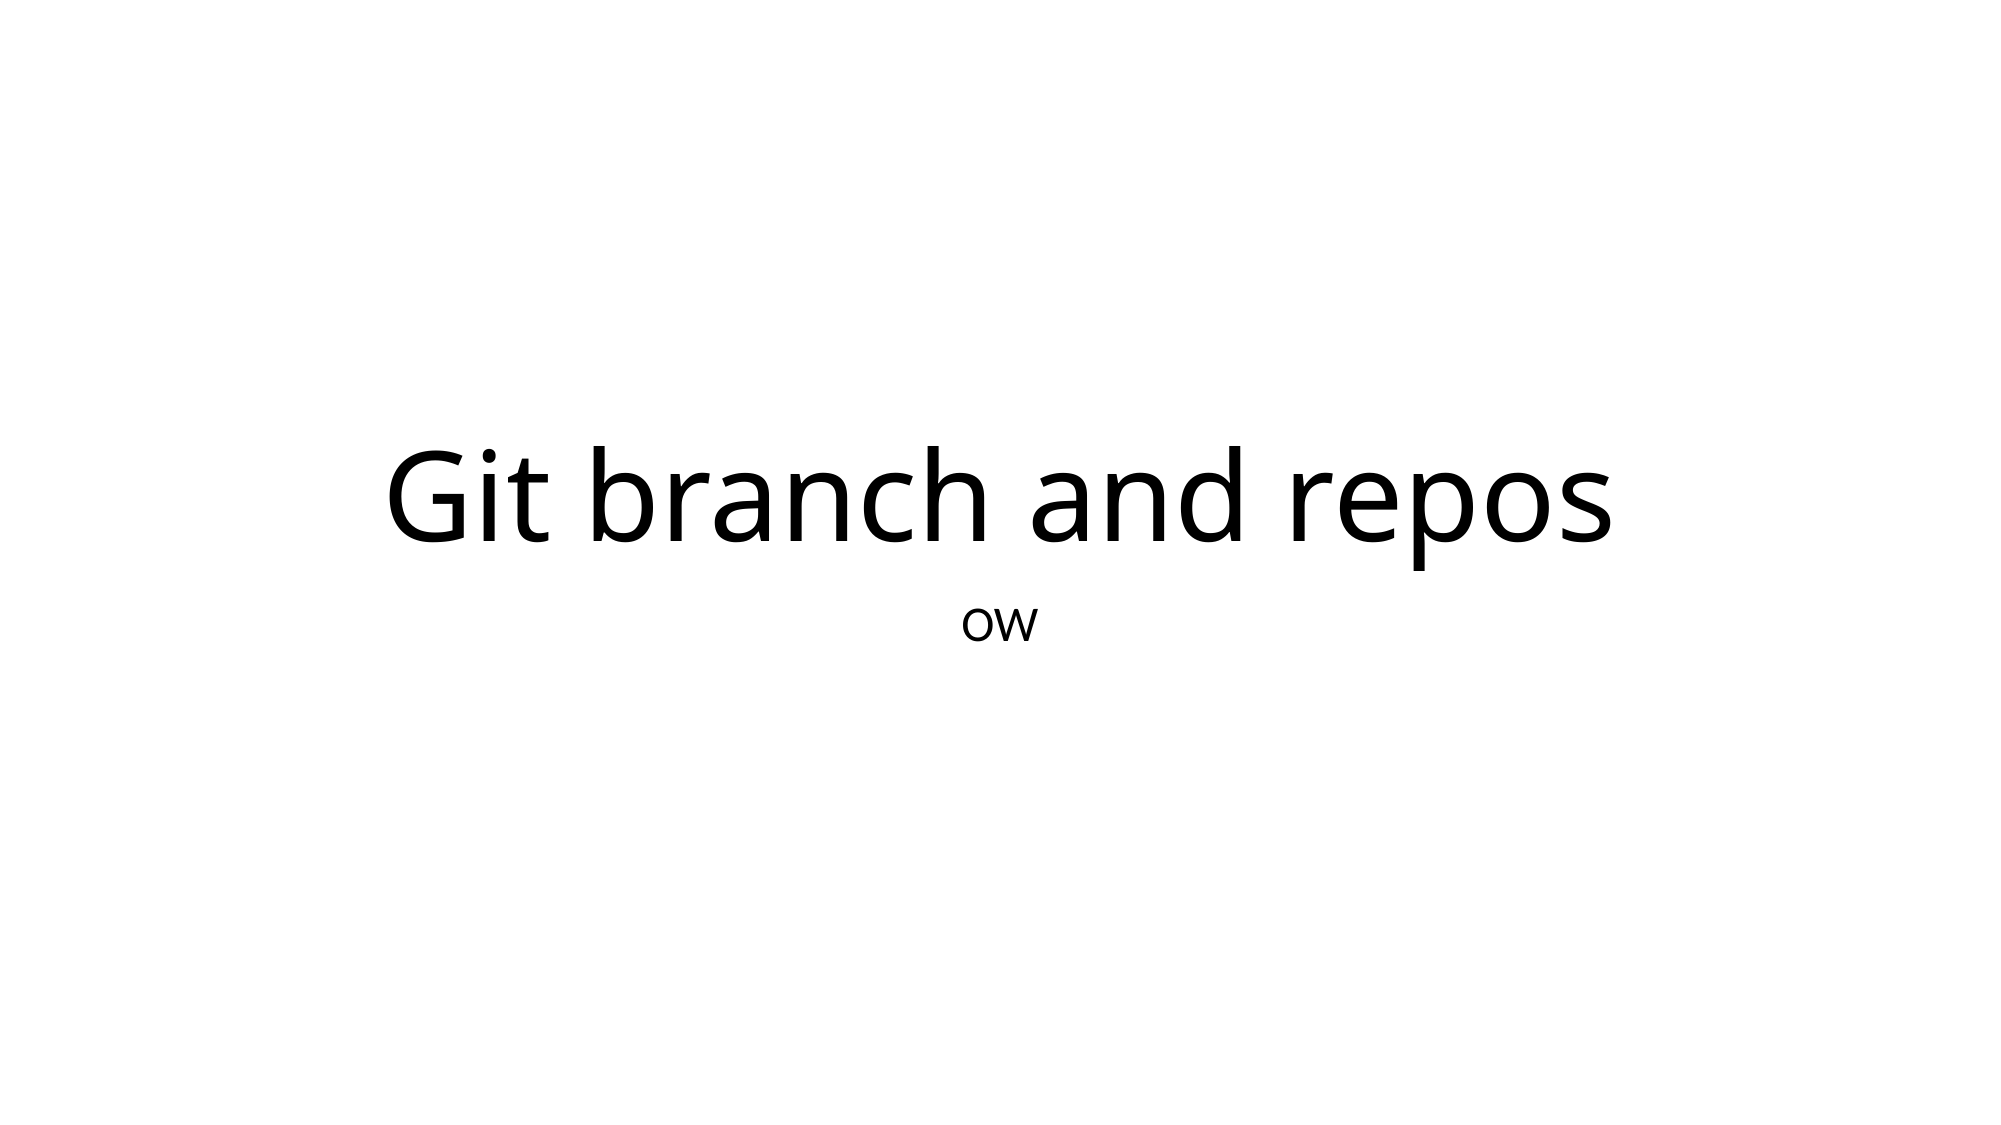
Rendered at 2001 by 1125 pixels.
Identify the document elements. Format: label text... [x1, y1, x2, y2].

subtitle OW [249, 590, 1750, 863]
title Git branch and repos [249, 184, 1750, 576]
